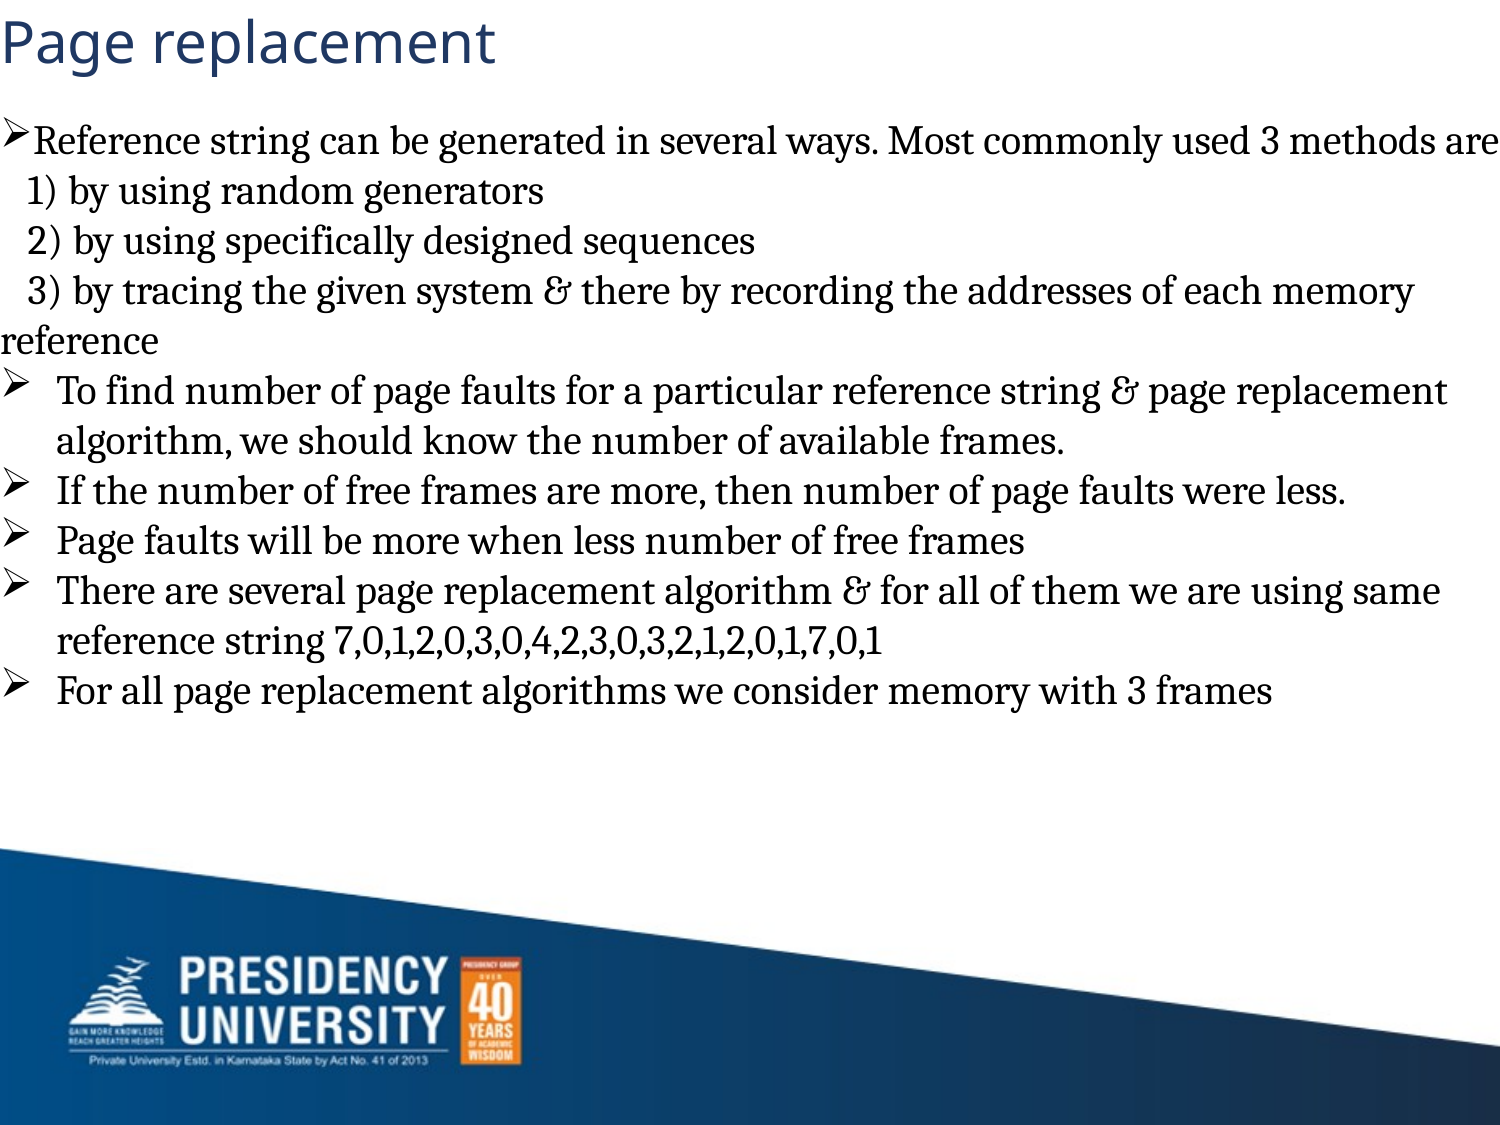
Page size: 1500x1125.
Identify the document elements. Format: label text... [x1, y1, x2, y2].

list Reference string can be generated in several ways. Most commonly used 3 methods are 1) by using random generators 2) by using specifically designed sequences 3) by tracing the given system & there by recording the addresses of each memory reference To find number of page faults for a particular reference string & page replacement algorithm, we should know the number of available frames. If the number of free frames are more, then number of page faults were less. Page faults will be more when less number of free frames There are several page replacement algorithm & for all of them we are using same reference string 7,0,1,2,0,3,0,4,2,3,0,3,2,1,2,0,1,7,0,1 For all page replacement algorithms we consider memory with 3 frames [0, 112, 1500, 1125]
title Page replacement [0, 5, 1500, 76]
